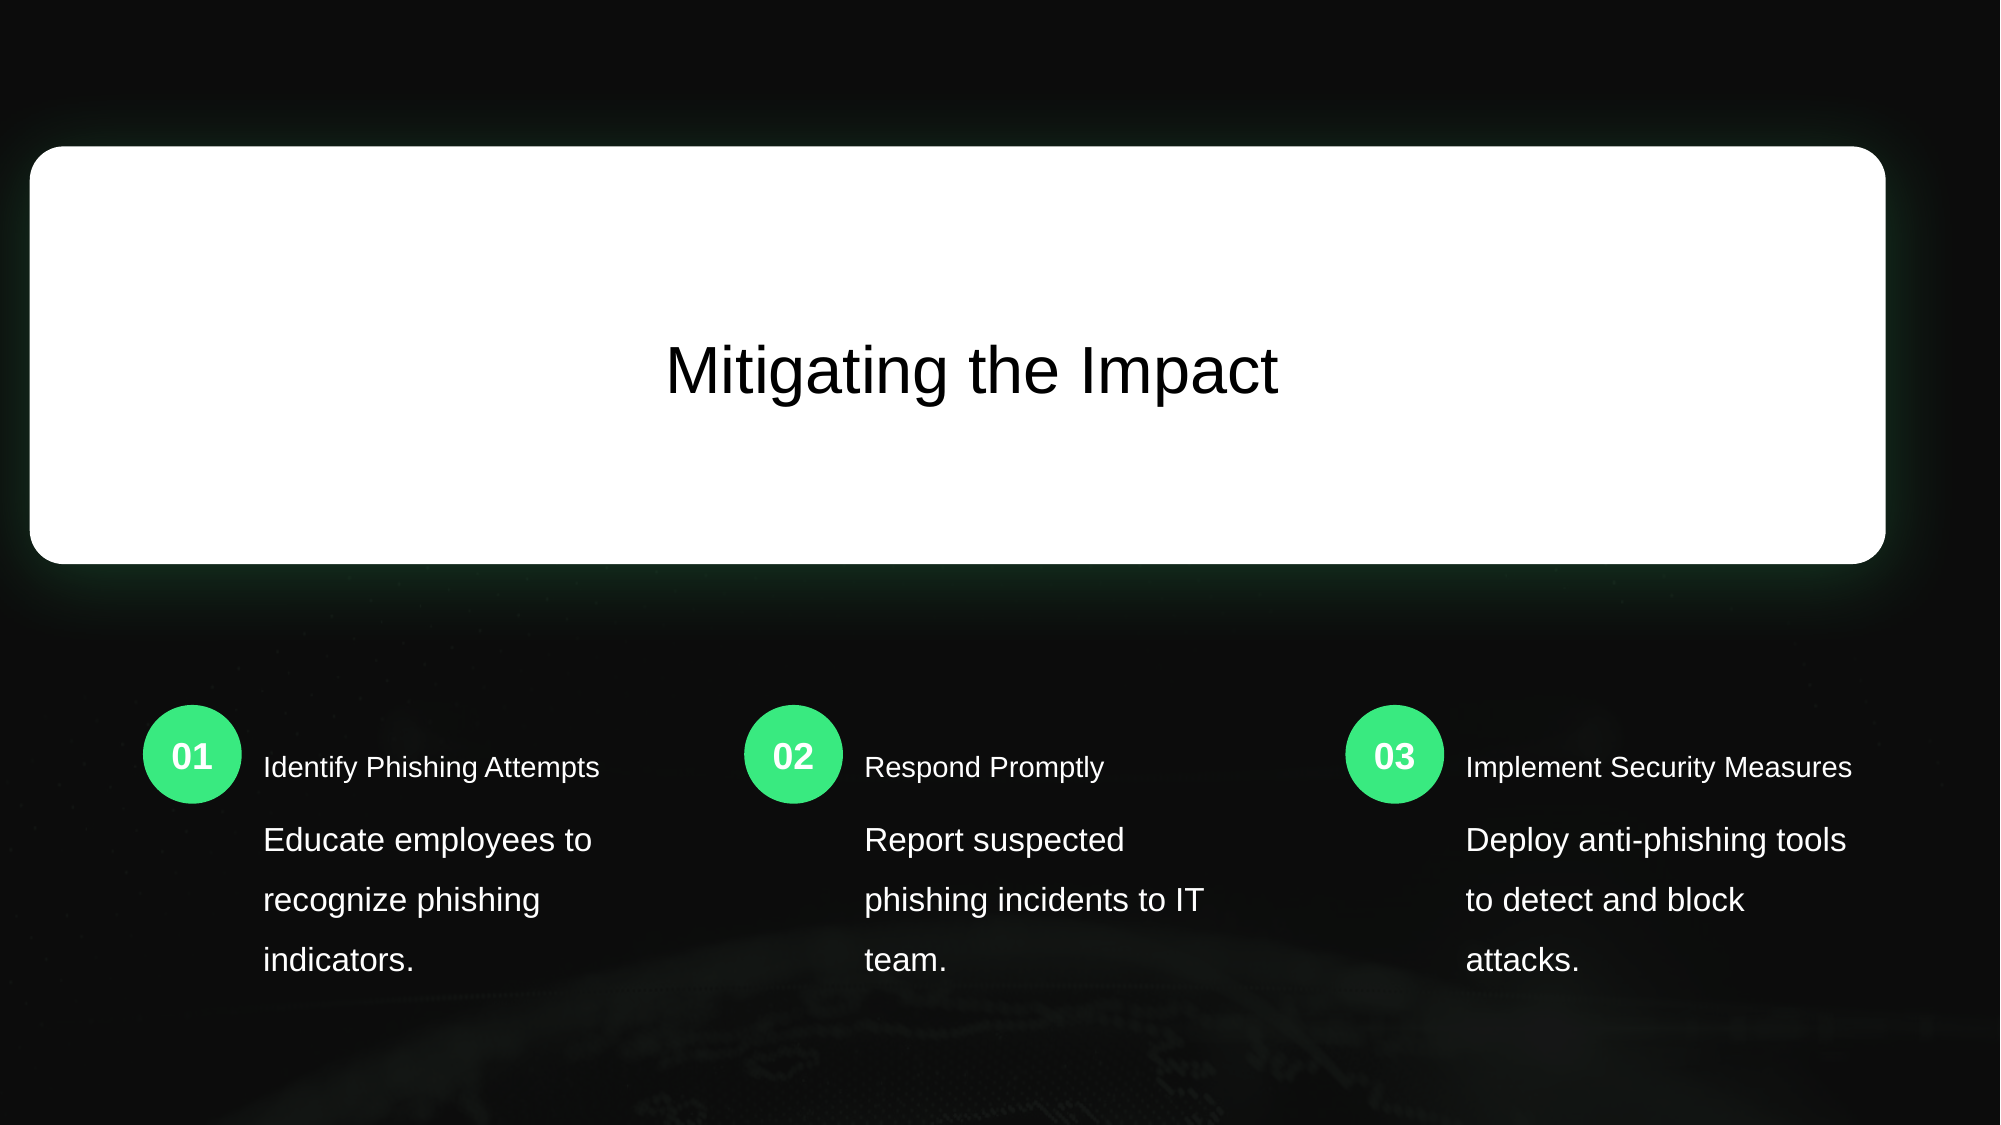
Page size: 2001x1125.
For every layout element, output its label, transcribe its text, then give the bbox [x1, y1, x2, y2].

title Mitigating the Impact [599, 146, 1346, 563]
text_box 02 [743, 703, 844, 805]
text_box Identify Phishing Attempts [263, 715, 654, 784]
text_box [29, 146, 1886, 565]
text_box Respond Promptly [864, 715, 1256, 784]
text_box Report suspected phishing incidents to IT team. [864, 798, 1256, 995]
text_box 03 [1344, 703, 1446, 805]
text_box Deploy anti-phishing tools to detect and block attacks. [1465, 798, 1857, 995]
text_box Implement Security Measures [1465, 715, 1857, 784]
text_box 01 [141, 703, 243, 805]
text_box Educate employees to recognize phishing indicators. [263, 798, 654, 995]
